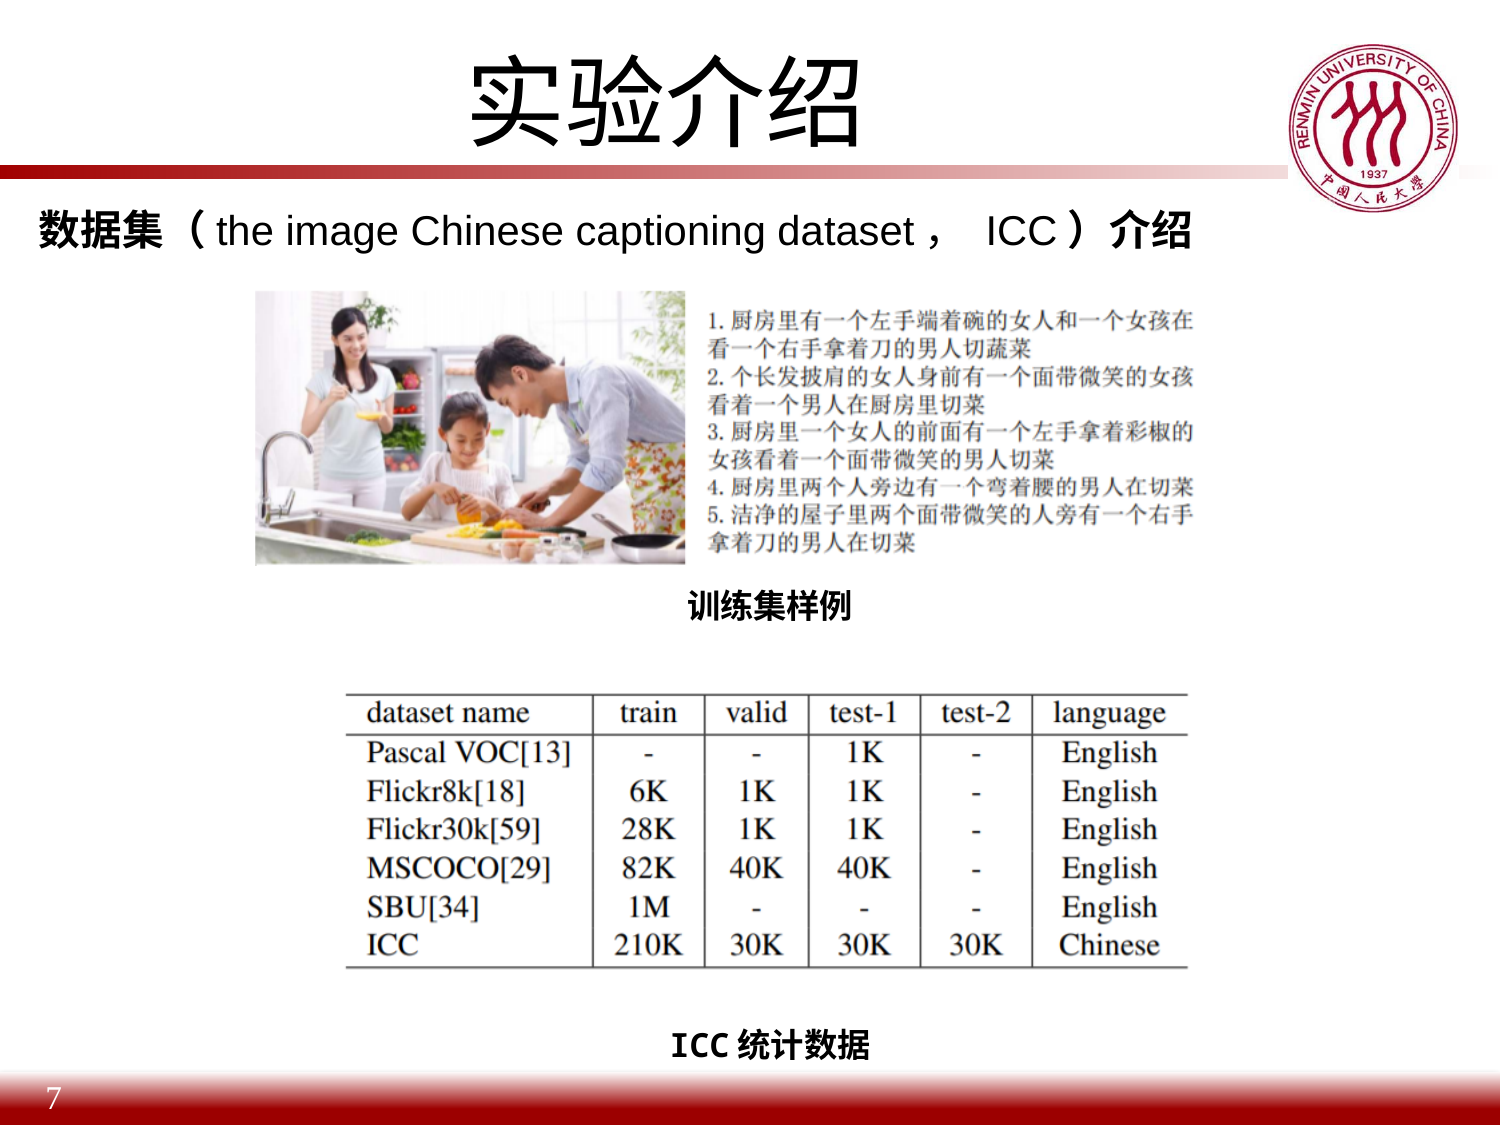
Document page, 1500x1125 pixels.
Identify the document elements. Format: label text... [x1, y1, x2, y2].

picture [1288, 44, 1459, 195]
text_box 训练集样例 ICC统计数据 [170, 577, 1370, 1072]
text_box 数据集（the image Chinese captioning dataset， ICC）介绍 [24, 195, 1485, 374]
picture [329, 674, 1212, 981]
text_box 实验介绍 [40, 32, 1291, 167]
picture [241, 267, 1214, 566]
